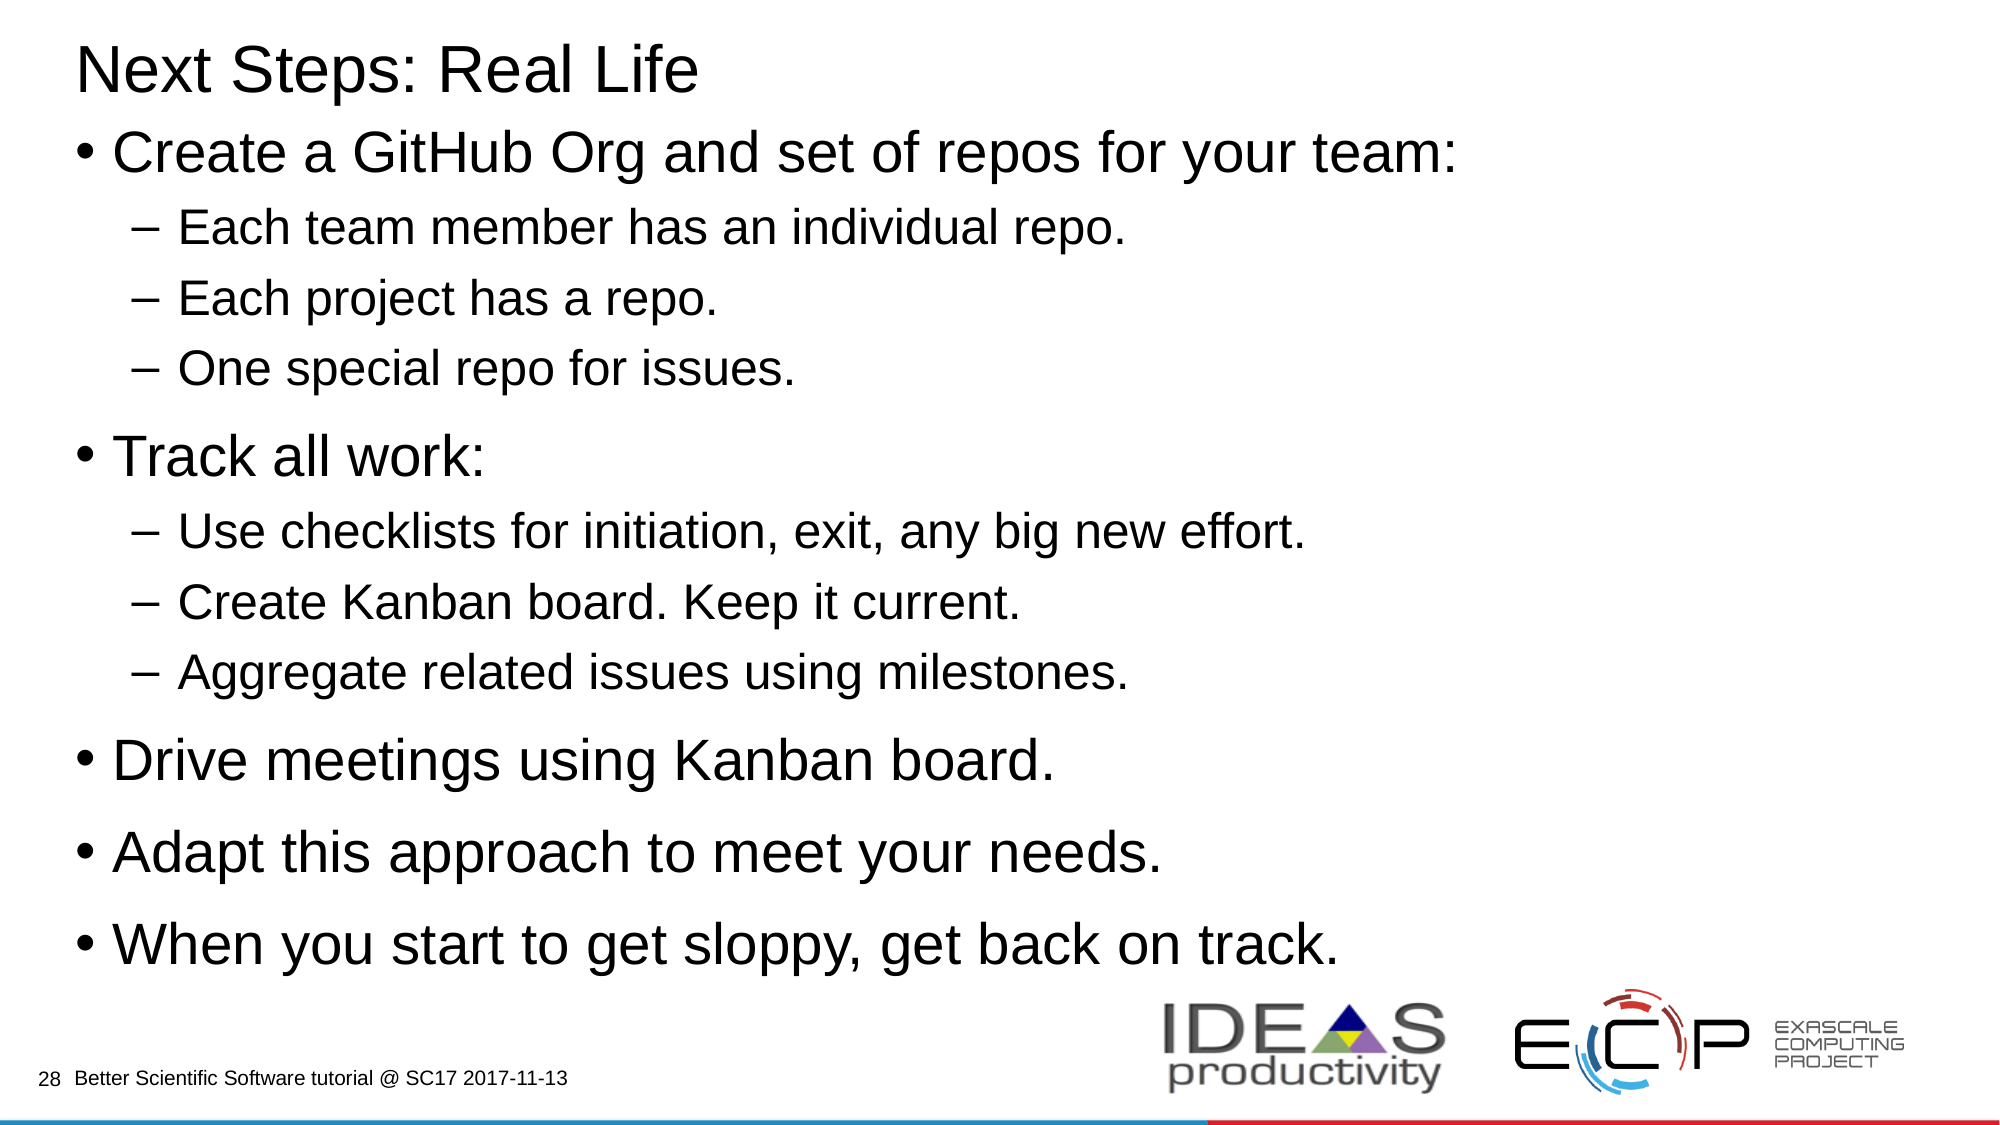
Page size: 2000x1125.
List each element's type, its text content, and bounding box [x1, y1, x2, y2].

title Next Steps: Real Life [59, 30, 1926, 114]
list Create a GitHub Org and set of repos for your team: Each team member has an individual repo. Each project has a repo. One special repo for issues. Track all work: Use checklists for initiation, exit, any big new effort. Create Kanban board. Keep it current. Aggregate related issues using milestones. Drive meetings using Kanban board. Adapt this approach to meet your needs. When you start to get sloppy, get back on track. [59, 114, 1926, 930]
picture [1152, 995, 1456, 1101]
picture [1515, 989, 1904, 1095]
